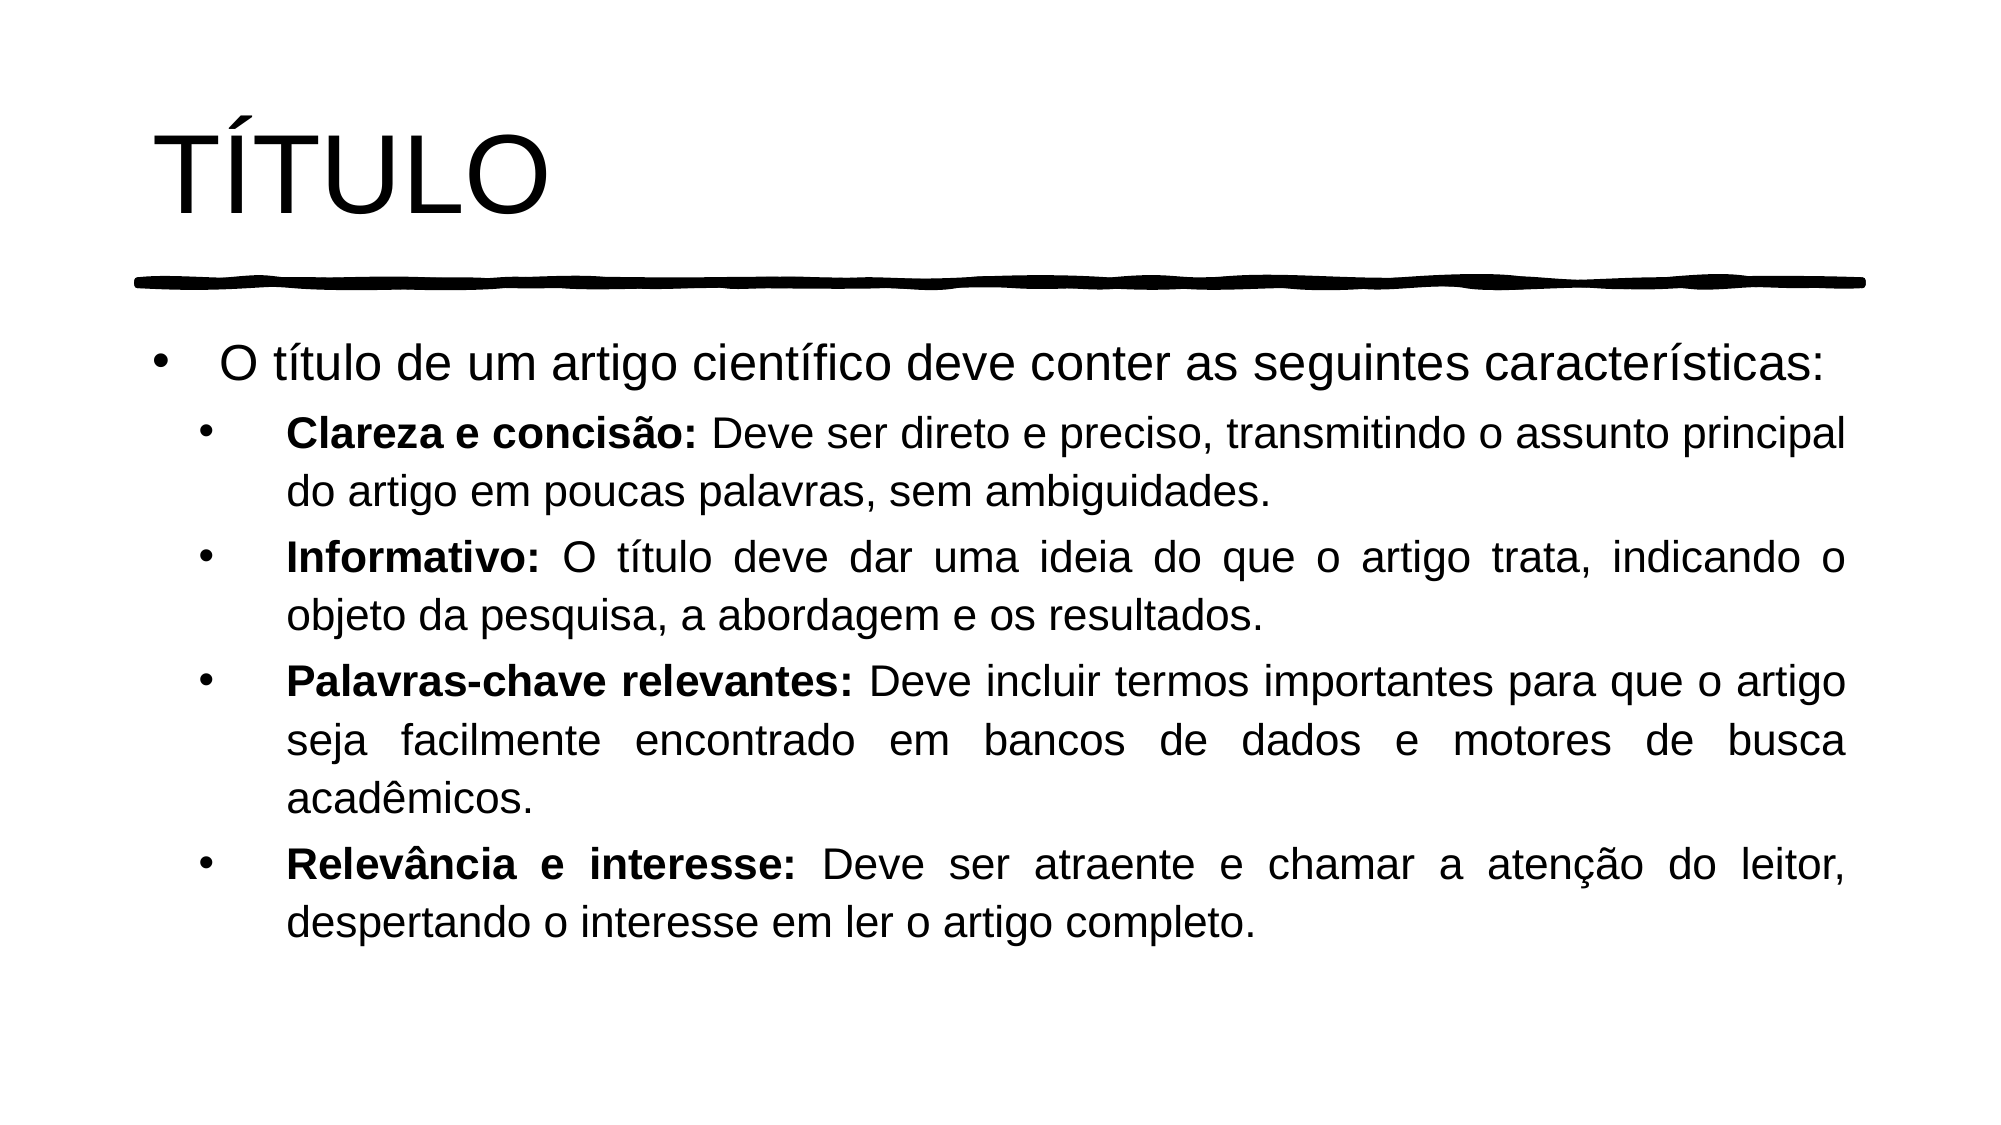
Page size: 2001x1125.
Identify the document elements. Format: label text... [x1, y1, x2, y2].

title TÍTULO [137, 59, 1863, 278]
list O título de um artigo científico deve conter as seguintes características: Clareza e concisão: Deve ser direto e preciso, transmitindo o assunto principal do artigo em poucas palavras, sem ambiguidades. Informativo: O título deve dar uma ideia do que o artigo trata, indicando o objeto da pesquisa, a abordagem e os resultados. Palavras-chave relevantes: Deve incluir termos importantes para que o artigo seja facilmente encontrado em bancos de dados e motores de busca acadêmicos. Relevância e interesse: Deve ser atraente e chamar a atenção do leitor, despertando o interesse em ler o artigo completo. [137, 316, 1863, 1014]
